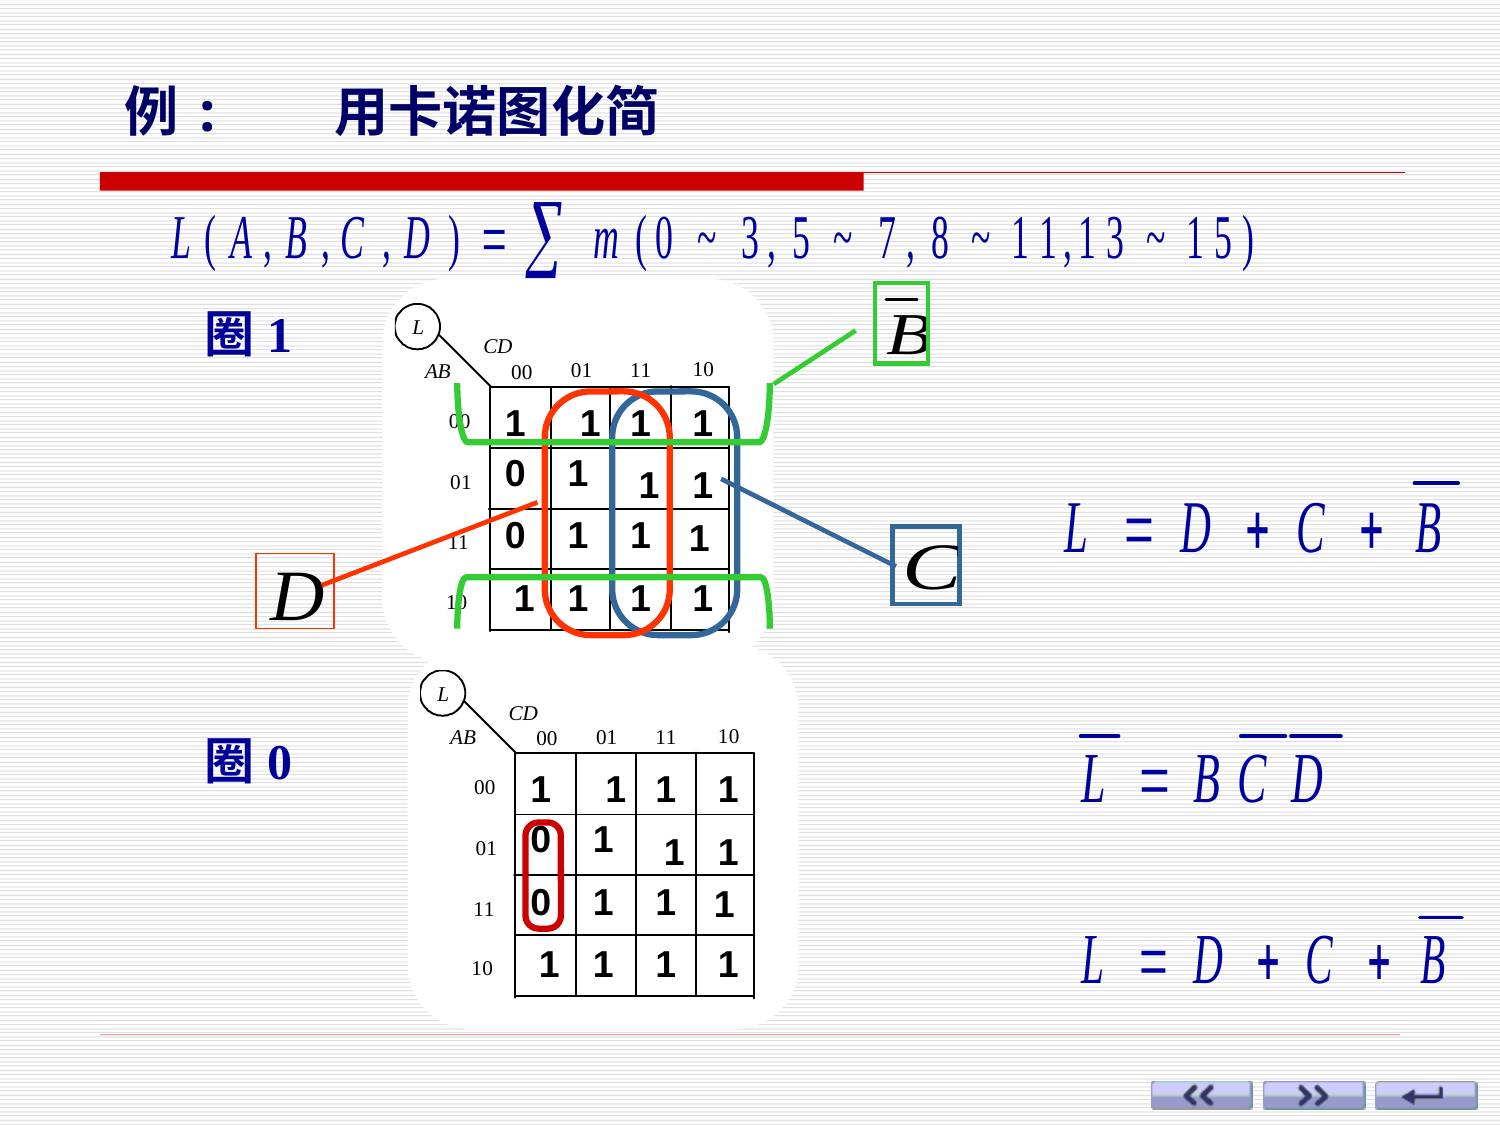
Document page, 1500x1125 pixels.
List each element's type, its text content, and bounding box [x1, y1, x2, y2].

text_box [160, 190, 1268, 291]
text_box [1068, 900, 1471, 998]
text_box 例: 用卡诺图化简 [109, 69, 1397, 162]
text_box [256, 502, 457, 628]
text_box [382, 291, 774, 502]
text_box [457, 382, 770, 629]
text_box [770, 478, 958, 602]
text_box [382, 602, 774, 663]
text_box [773, 285, 926, 385]
picture [0, 0, 1500, 1125]
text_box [1068, 718, 1350, 817]
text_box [1051, 465, 1467, 567]
text_box 圈0 [190, 722, 337, 798]
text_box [407, 645, 799, 1030]
text_box 圈1 [190, 295, 337, 371]
